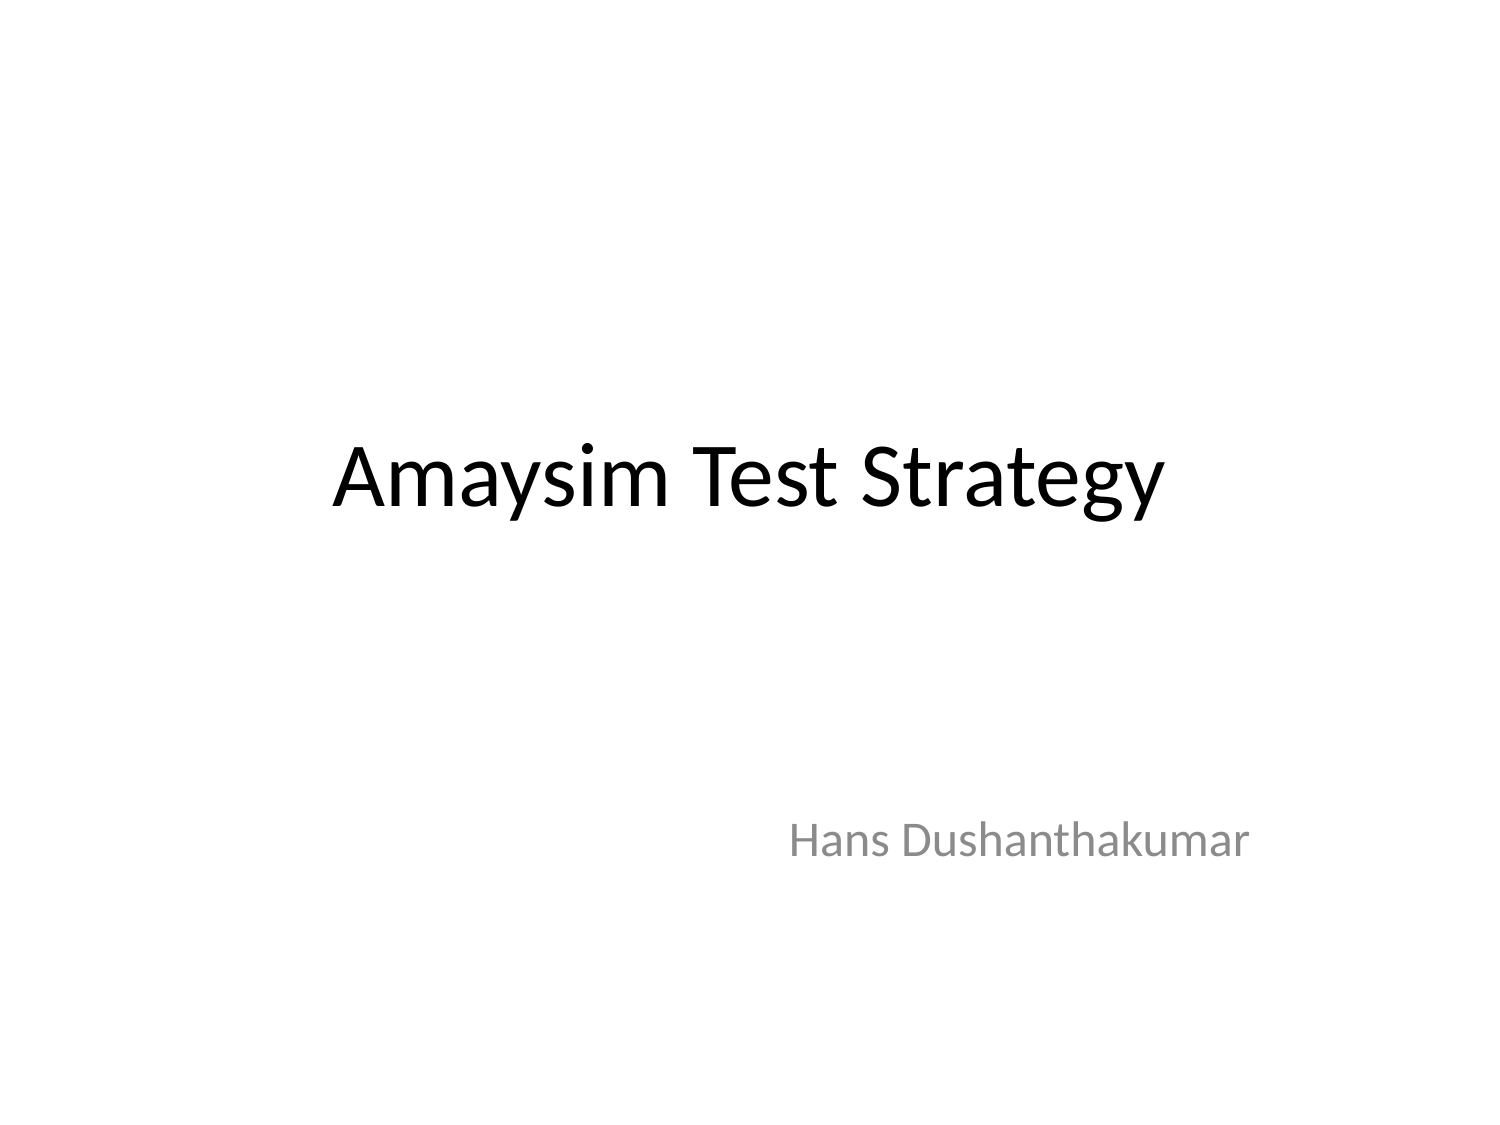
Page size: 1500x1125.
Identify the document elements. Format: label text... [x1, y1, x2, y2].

title Amaysim Test Strategy [112, 349, 1388, 591]
subtitle Hans Dushanthakumar [764, 798, 1275, 925]
